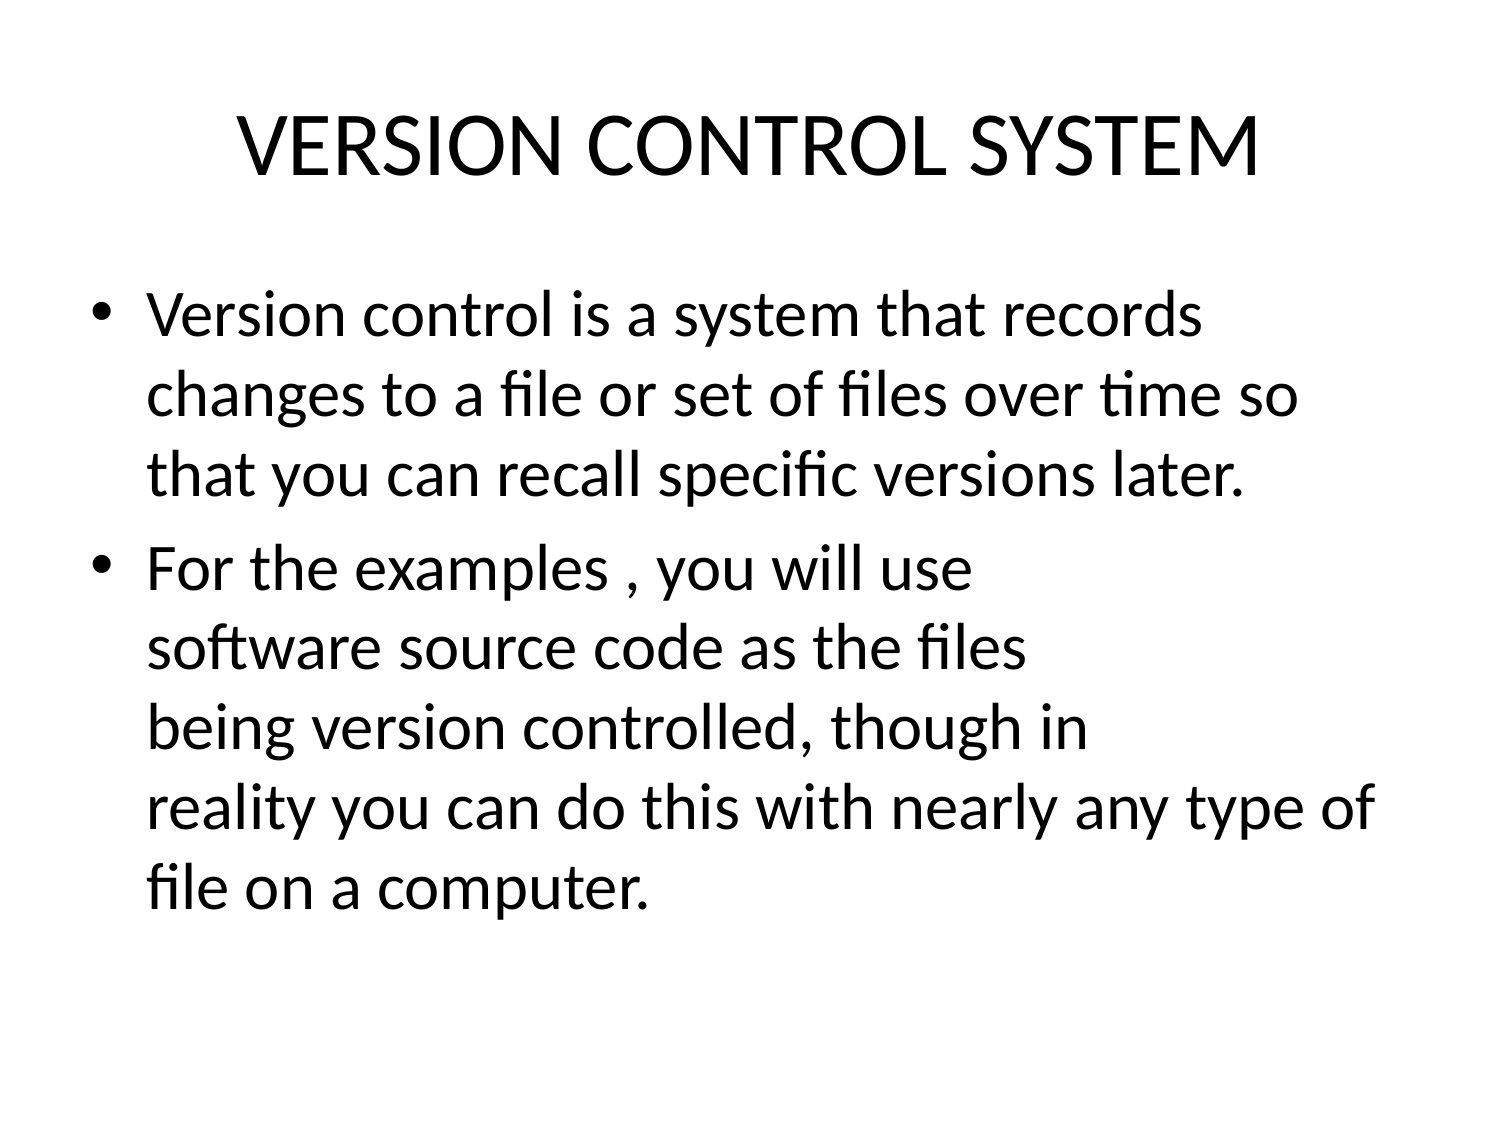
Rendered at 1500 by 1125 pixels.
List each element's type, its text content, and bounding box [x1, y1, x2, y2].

title VERSION CONTROL SYSTEM [75, 45, 1425, 233]
list Version control is a system that records changes to a file or set of files over time so that you can recall specific versions later. For the examples , you will use software source code as the files being version controlled, though in reality you can do this with nearly any type of file on a computer. [75, 262, 1425, 1005]
